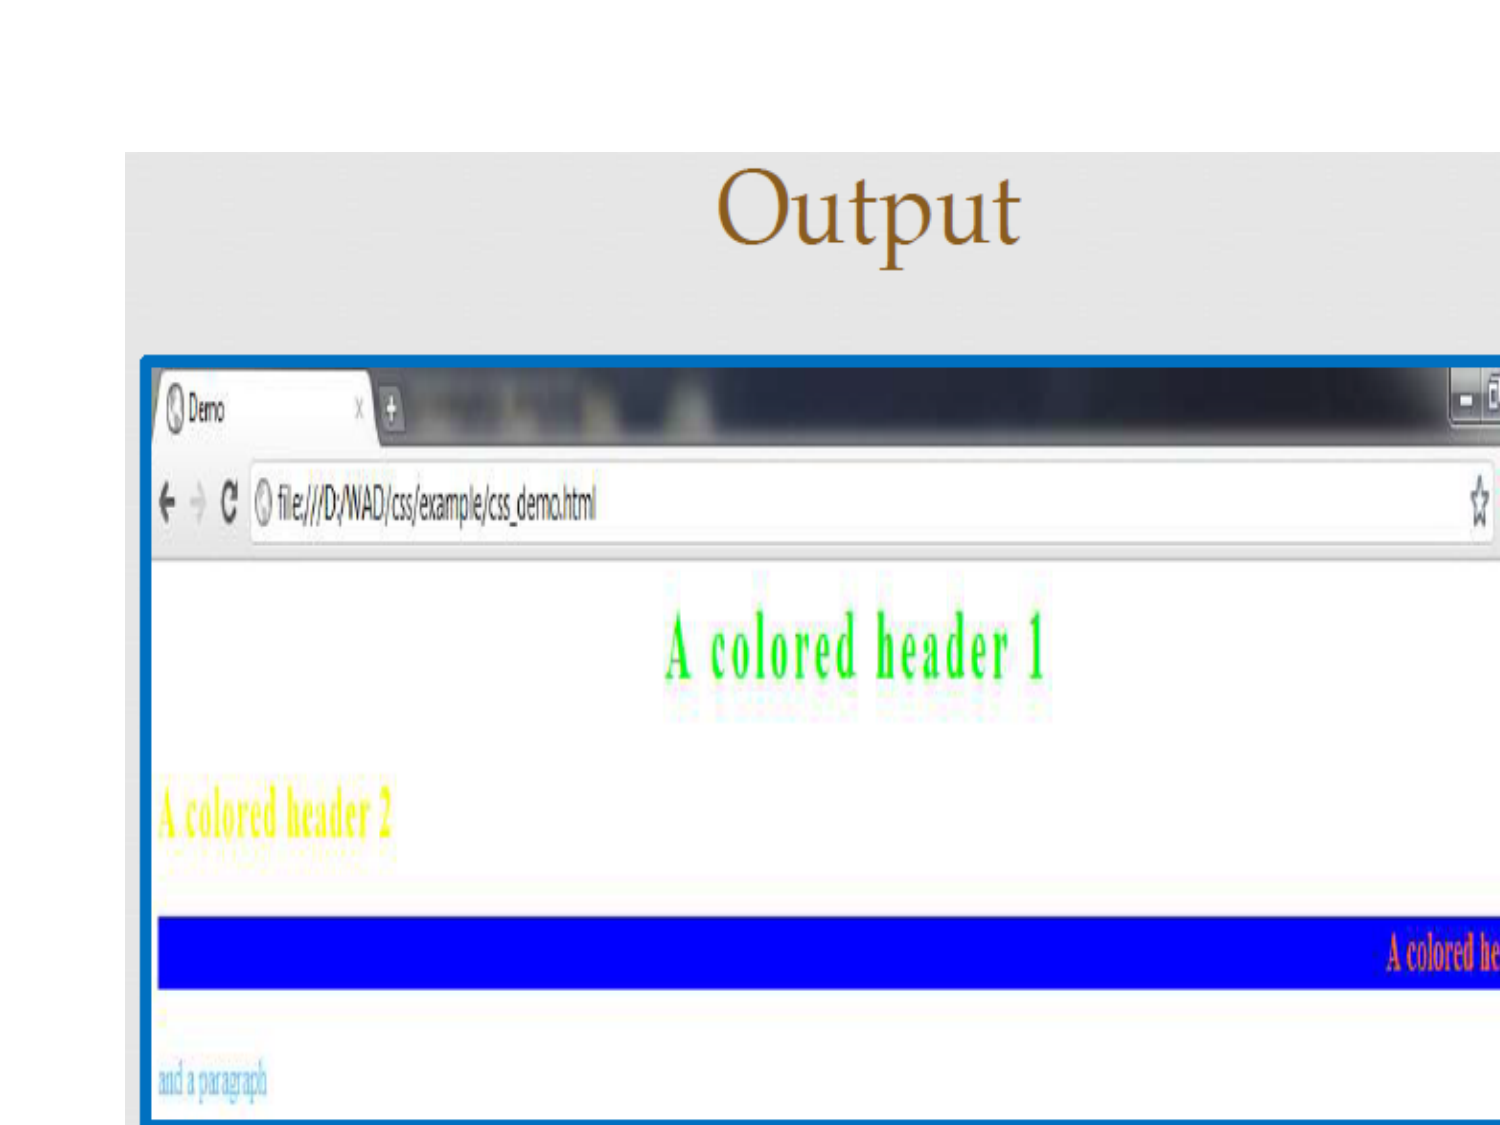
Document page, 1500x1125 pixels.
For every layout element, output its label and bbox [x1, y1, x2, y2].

picture [124, 152, 1500, 1125]
